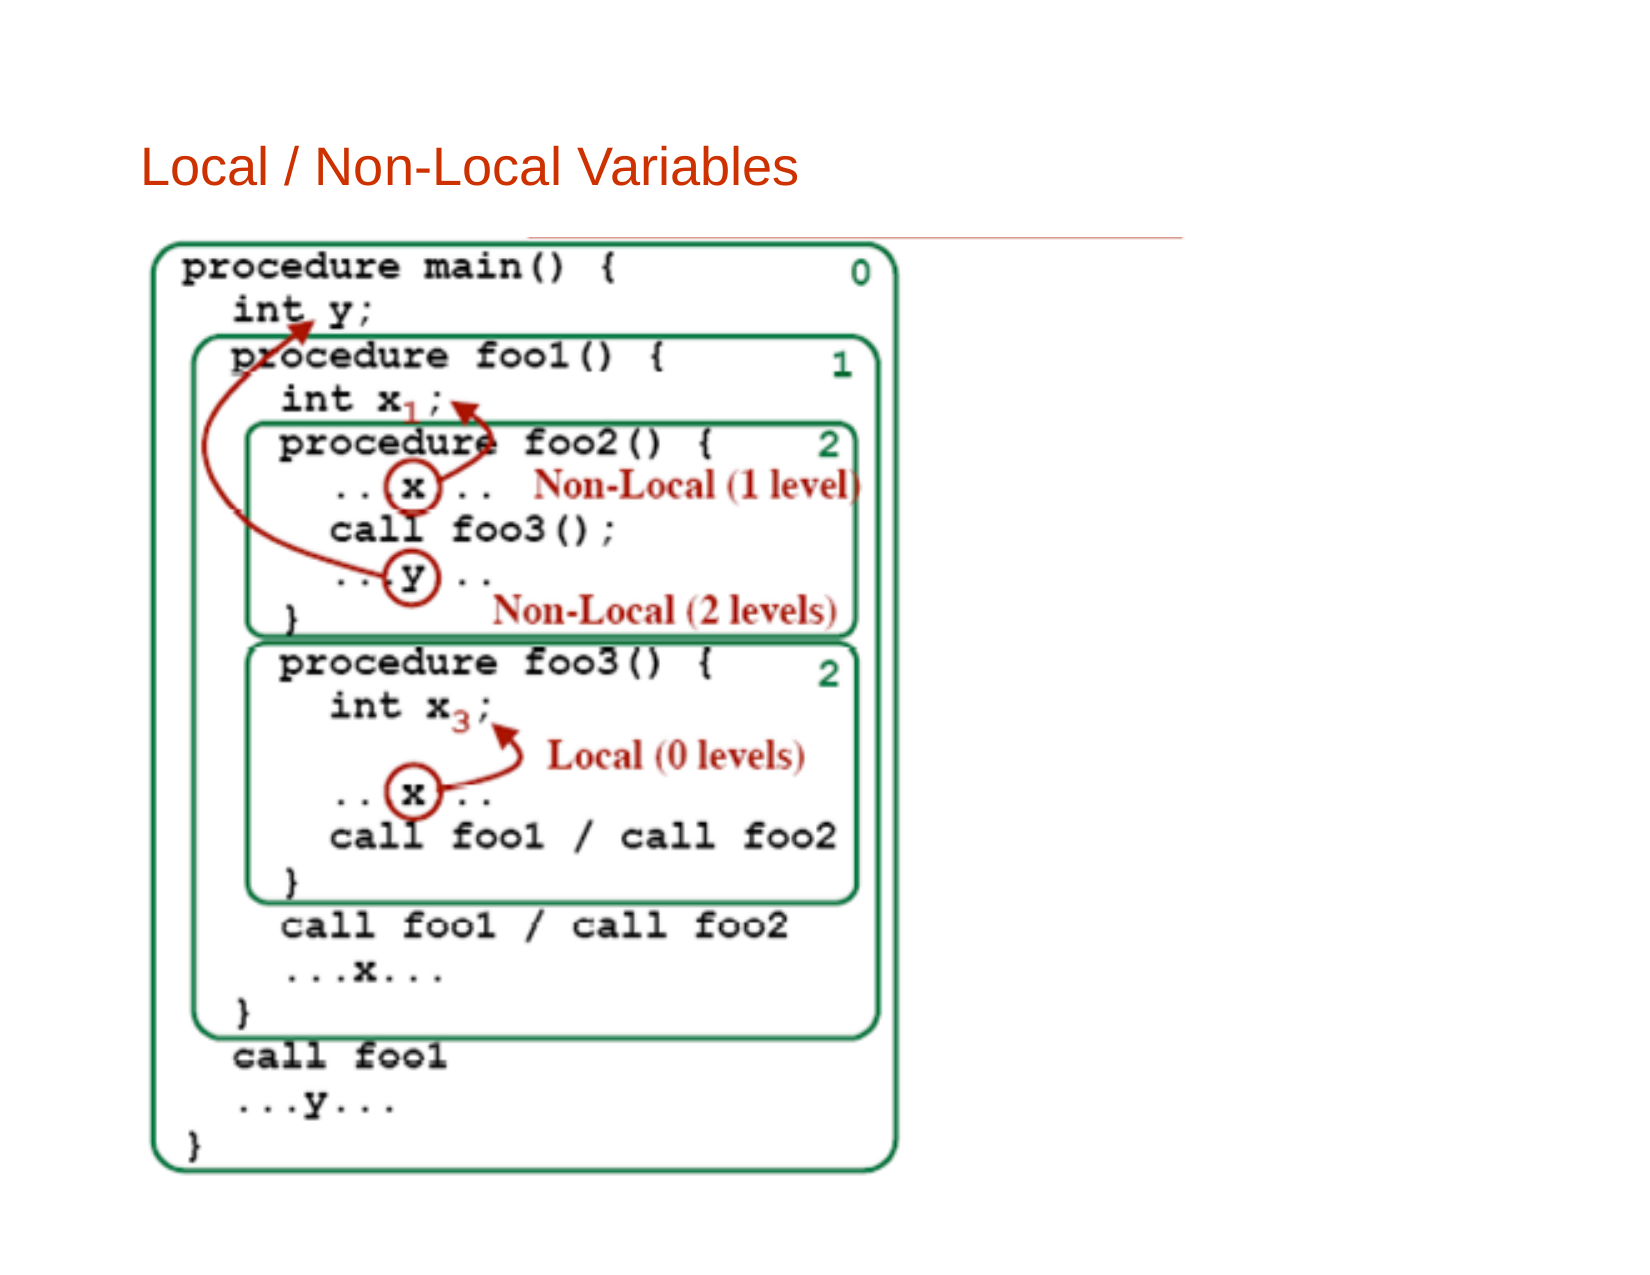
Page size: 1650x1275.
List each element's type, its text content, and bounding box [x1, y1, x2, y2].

title Local / Non-Local Variables [137, 131, 1512, 344]
text_box [142, 237, 1513, 1191]
